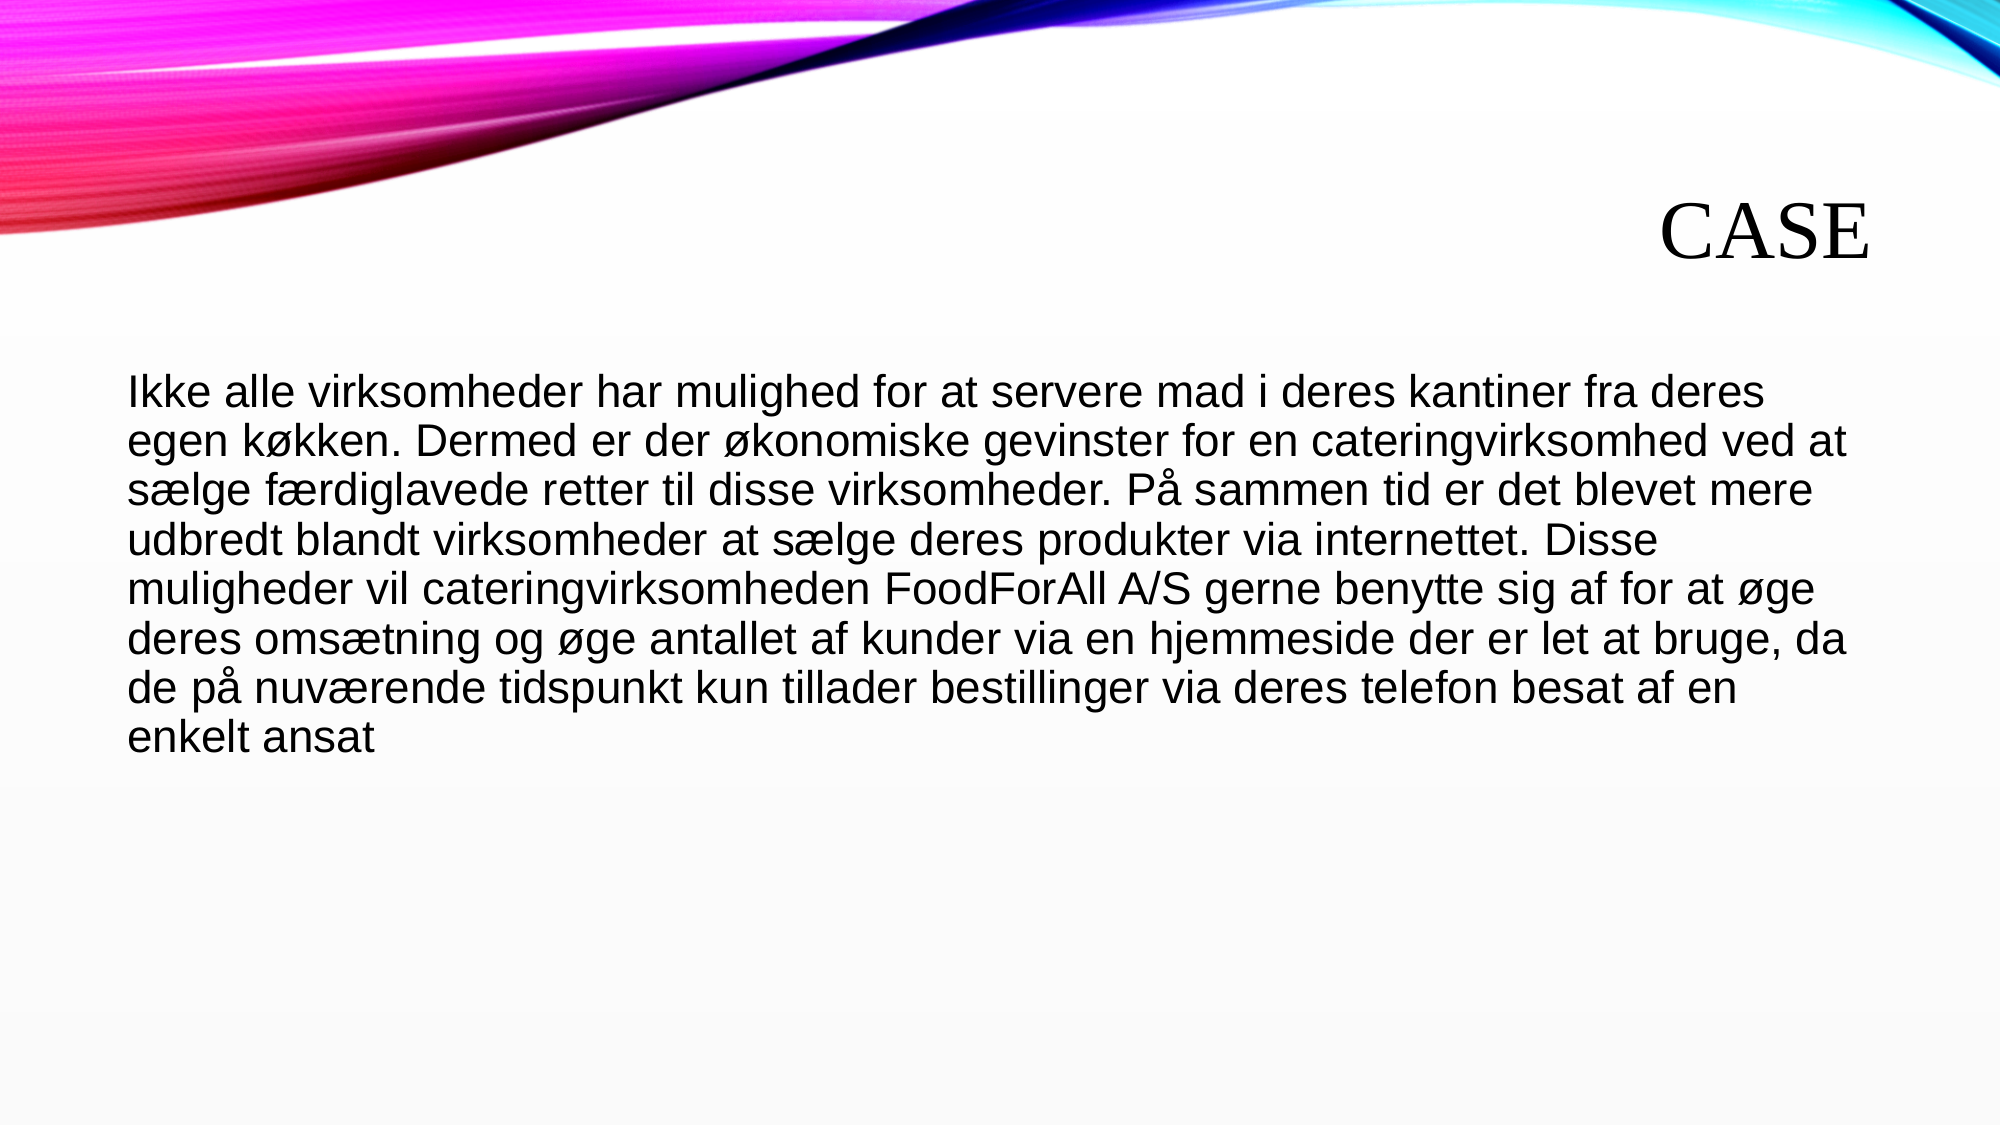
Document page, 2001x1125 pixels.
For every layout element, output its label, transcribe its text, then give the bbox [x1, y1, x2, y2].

picture [1910, 0, 2000, 45]
title Case [474, 125, 1888, 338]
picture [1890, 0, 2000, 75]
picture [0, 0, 2000, 237]
list Ikke alle virksomheder har mulighed for at servere mad i deres kantiner fra deres egen køkken. Dermed er der økonomiske gevinster for en cateringvirksomhed ved at sælge færdiglavede retter til disse virksomheder. På sammen tid er det blevet mere udbredt blandt virksomheder at sælge deres produkter via internettet. Disse muligheder vil cateringvirksomheden FoodForAll A/S gerne benytte sig af for at øge deres omsætning og øge antallet af kunder via en hjemmeside der er let at bruge, da de på nuværende tidspunkt kun tillader bestillinger via deres telefon besat af en enkelt ansat [112, 360, 1888, 1021]
